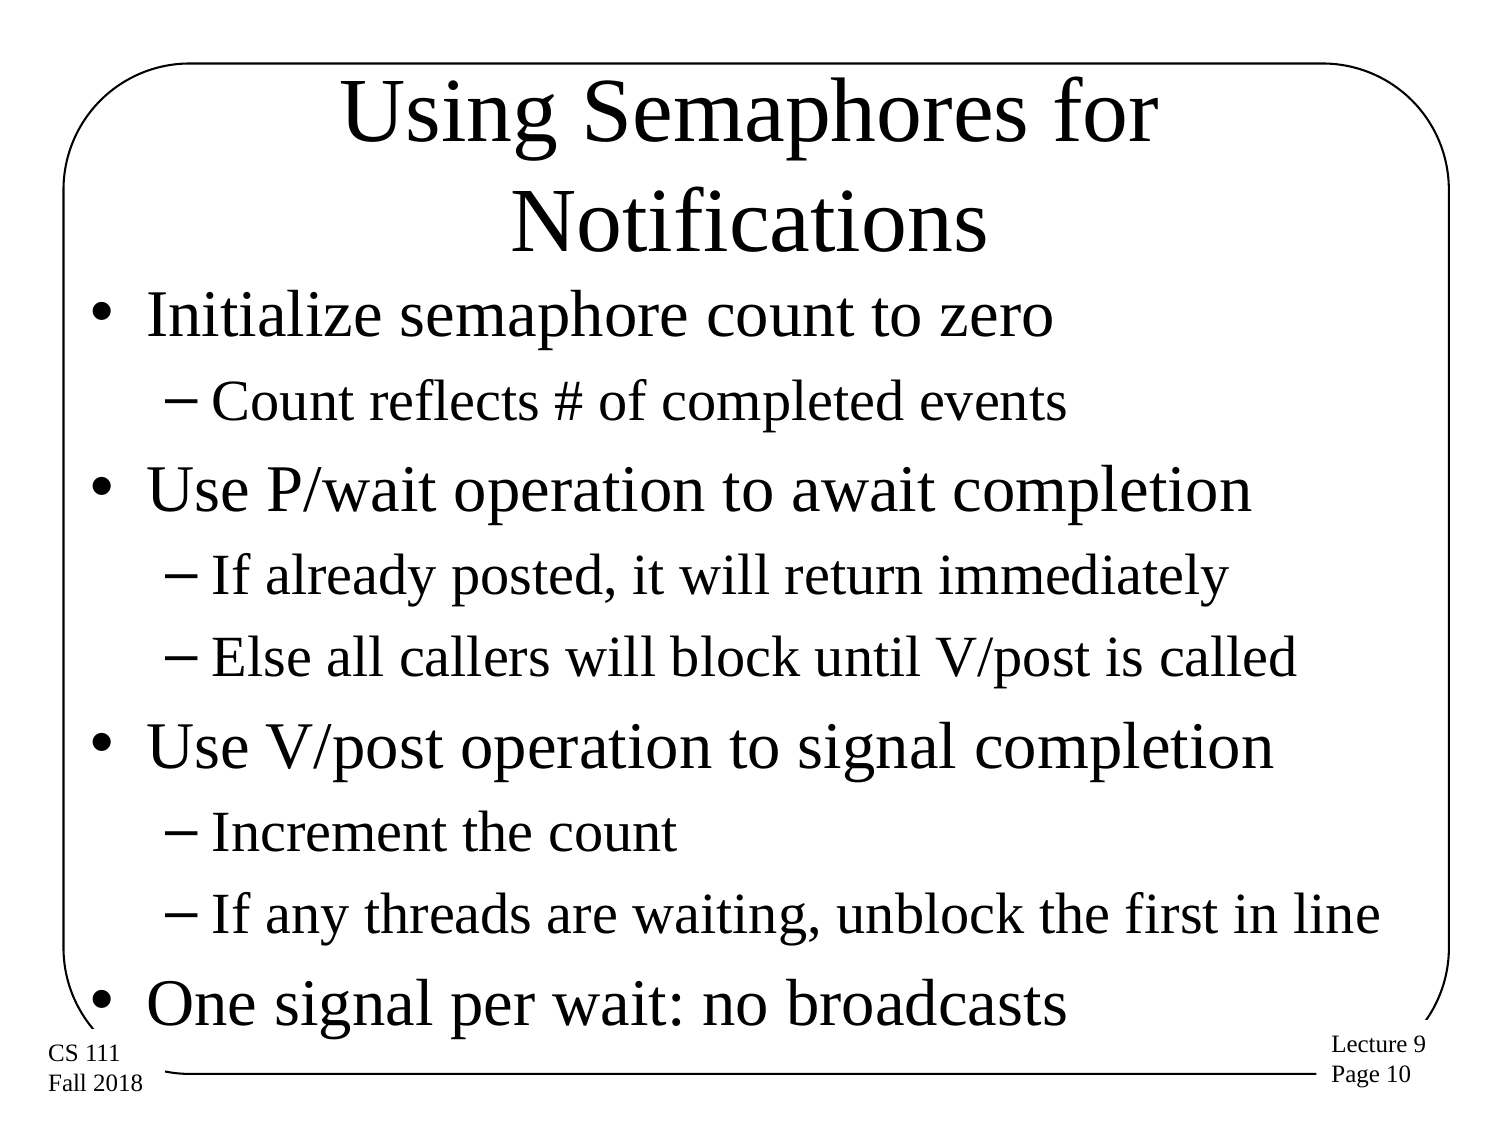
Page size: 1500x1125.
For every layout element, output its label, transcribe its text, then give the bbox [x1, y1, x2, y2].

list Initialize semaphore count to zero Count reflects # of completed events Use P/wait operation to await completion If already posted, it will return immediately Else all callers will block until V/post is called Use V/post operation to signal completion Increment the count If any threads are waiting, unblock the first in line One signal per wait: no broadcasts [74, 262, 1426, 1006]
title Using Semaphores for Notifications [74, 65, 1426, 254]
